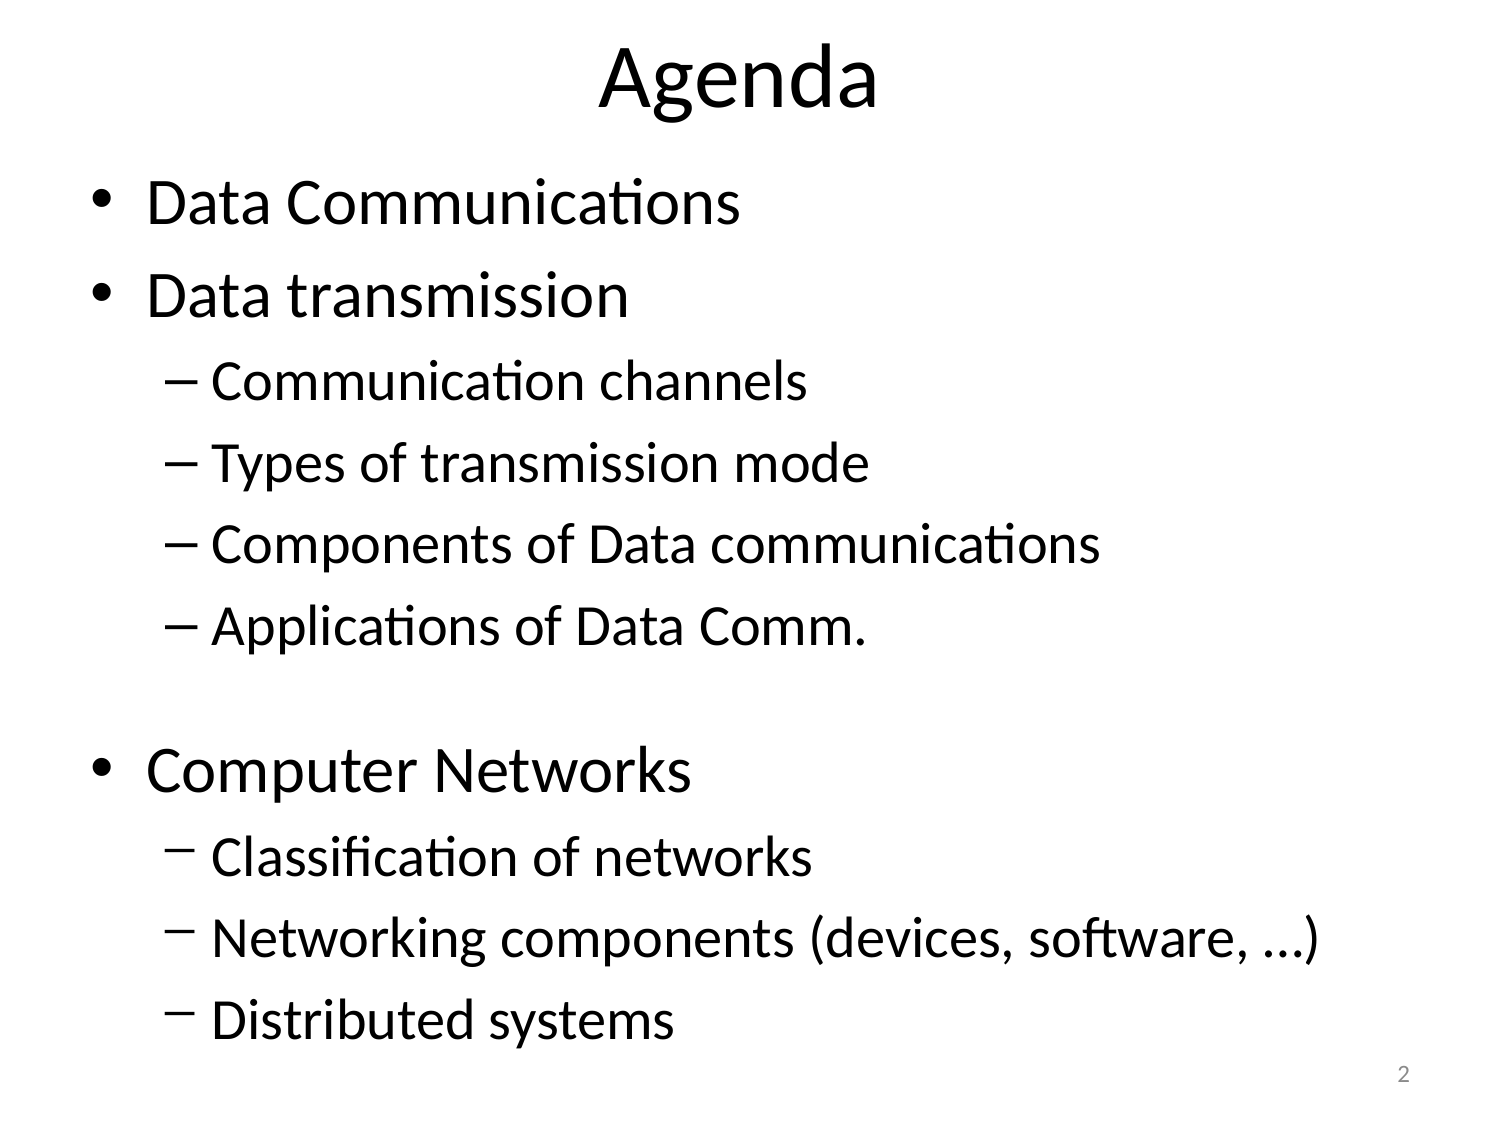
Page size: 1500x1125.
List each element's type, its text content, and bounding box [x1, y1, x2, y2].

title Agenda [75, 0, 1425, 143]
slide_number 2 [1074, 1042, 1425, 1103]
list Data Communications Data transmission Communication channels Types of transmission mode Components of Data communications Applications of Data Comm. Computer Networks Classification of networks Networking components (devices, software, …) Distributed systems [75, 149, 1425, 1075]
